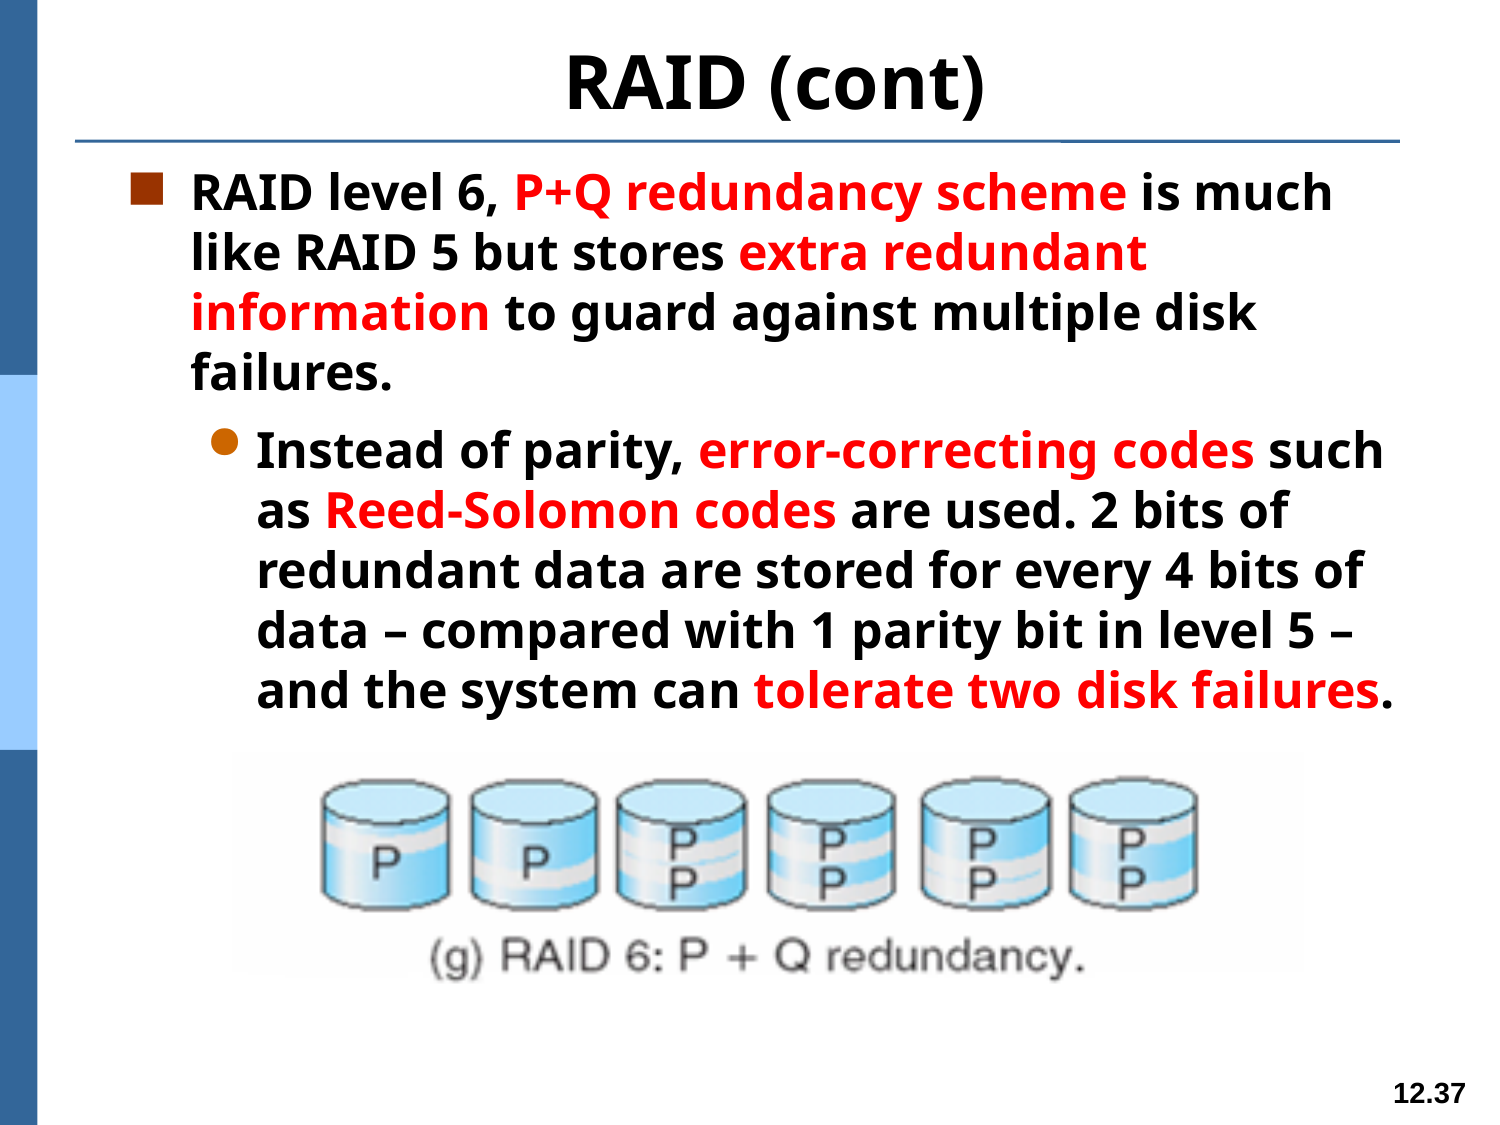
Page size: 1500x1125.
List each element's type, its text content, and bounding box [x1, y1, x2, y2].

picture [232, 752, 1304, 987]
list RAID level 6, P+Q redundancy scheme is much like RAID 5 but stores extra redundant information to guard against multiple disk failures. Instead of parity, error-correcting codes such as Reed-Solomon codes are used. 2 bits of redundant data are stored for every 4 bits of data – compared with 1 parity bit in level 5 – and the system can tolerate two disk failures. [119, 153, 1413, 897]
text_box RAID (cont) [99, 36, 1450, 132]
